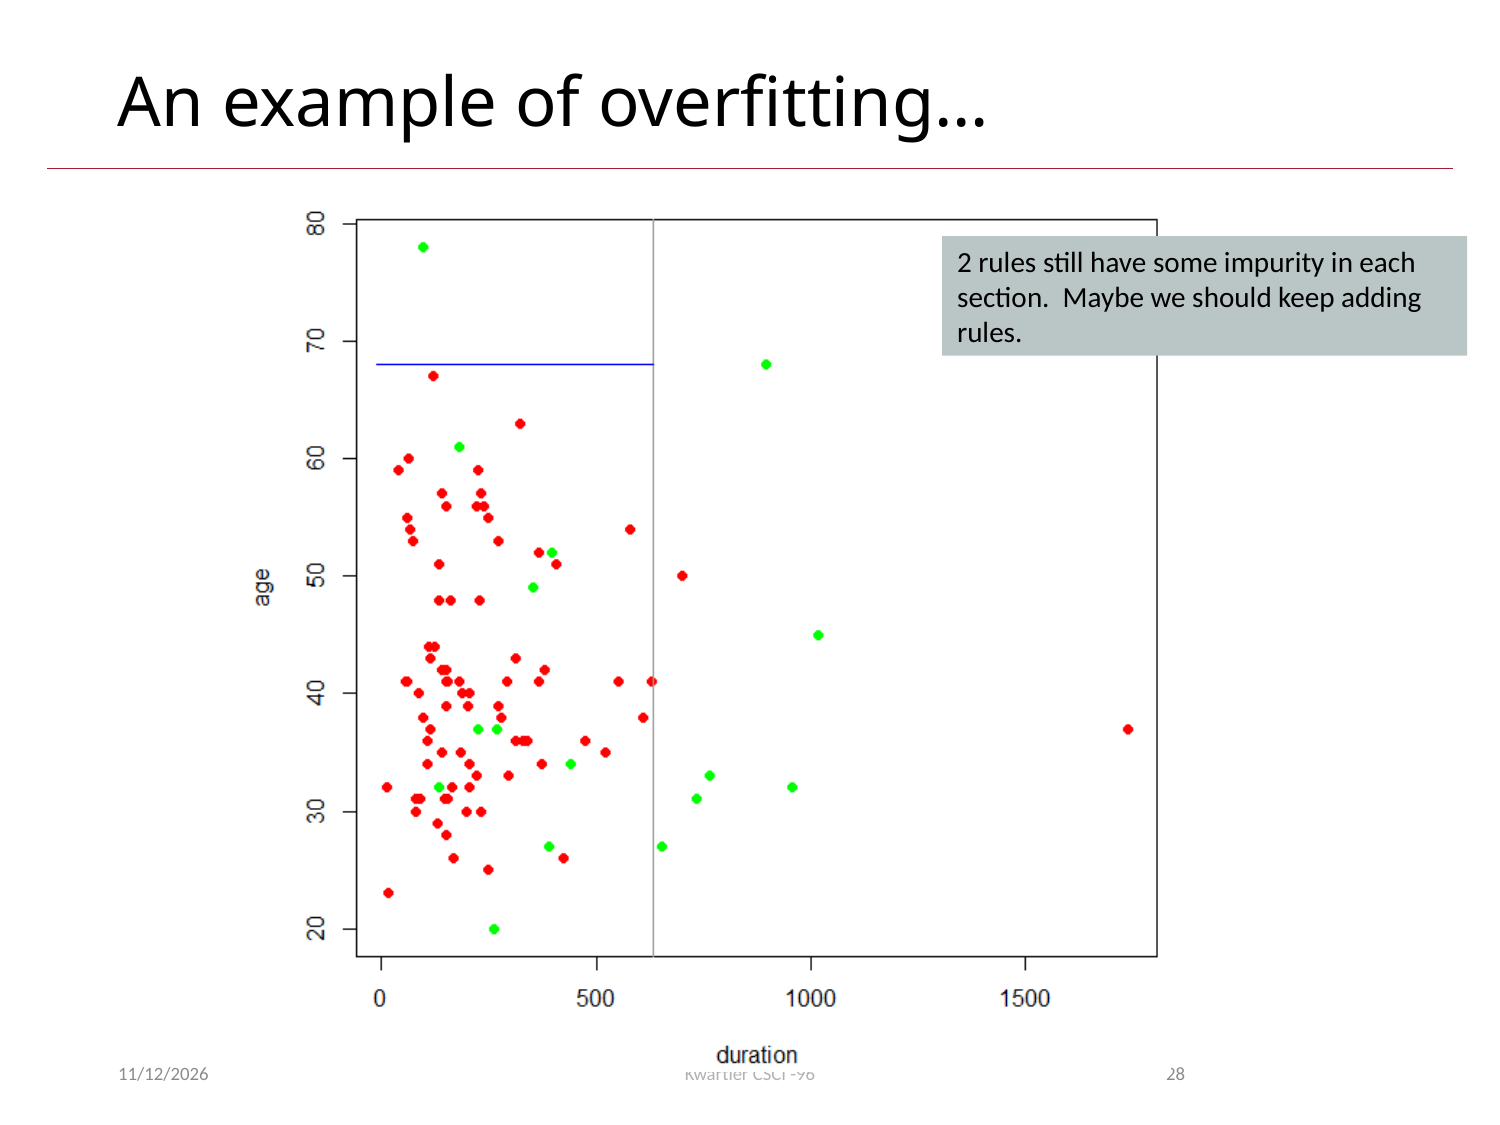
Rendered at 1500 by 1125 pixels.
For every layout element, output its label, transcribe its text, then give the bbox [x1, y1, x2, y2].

slide_number 28 [1059, 1042, 1200, 1103]
text_box 2 rules still have some impurity in each section. Maybe we should keep adding rules. [1171, 236, 1468, 356]
picture [249, 196, 1171, 1072]
footer Kwartler CSCI -96 [496, 1072, 1004, 1103]
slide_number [103, 1042, 441, 1103]
title An example of overfitting… [103, 59, 1397, 157]
